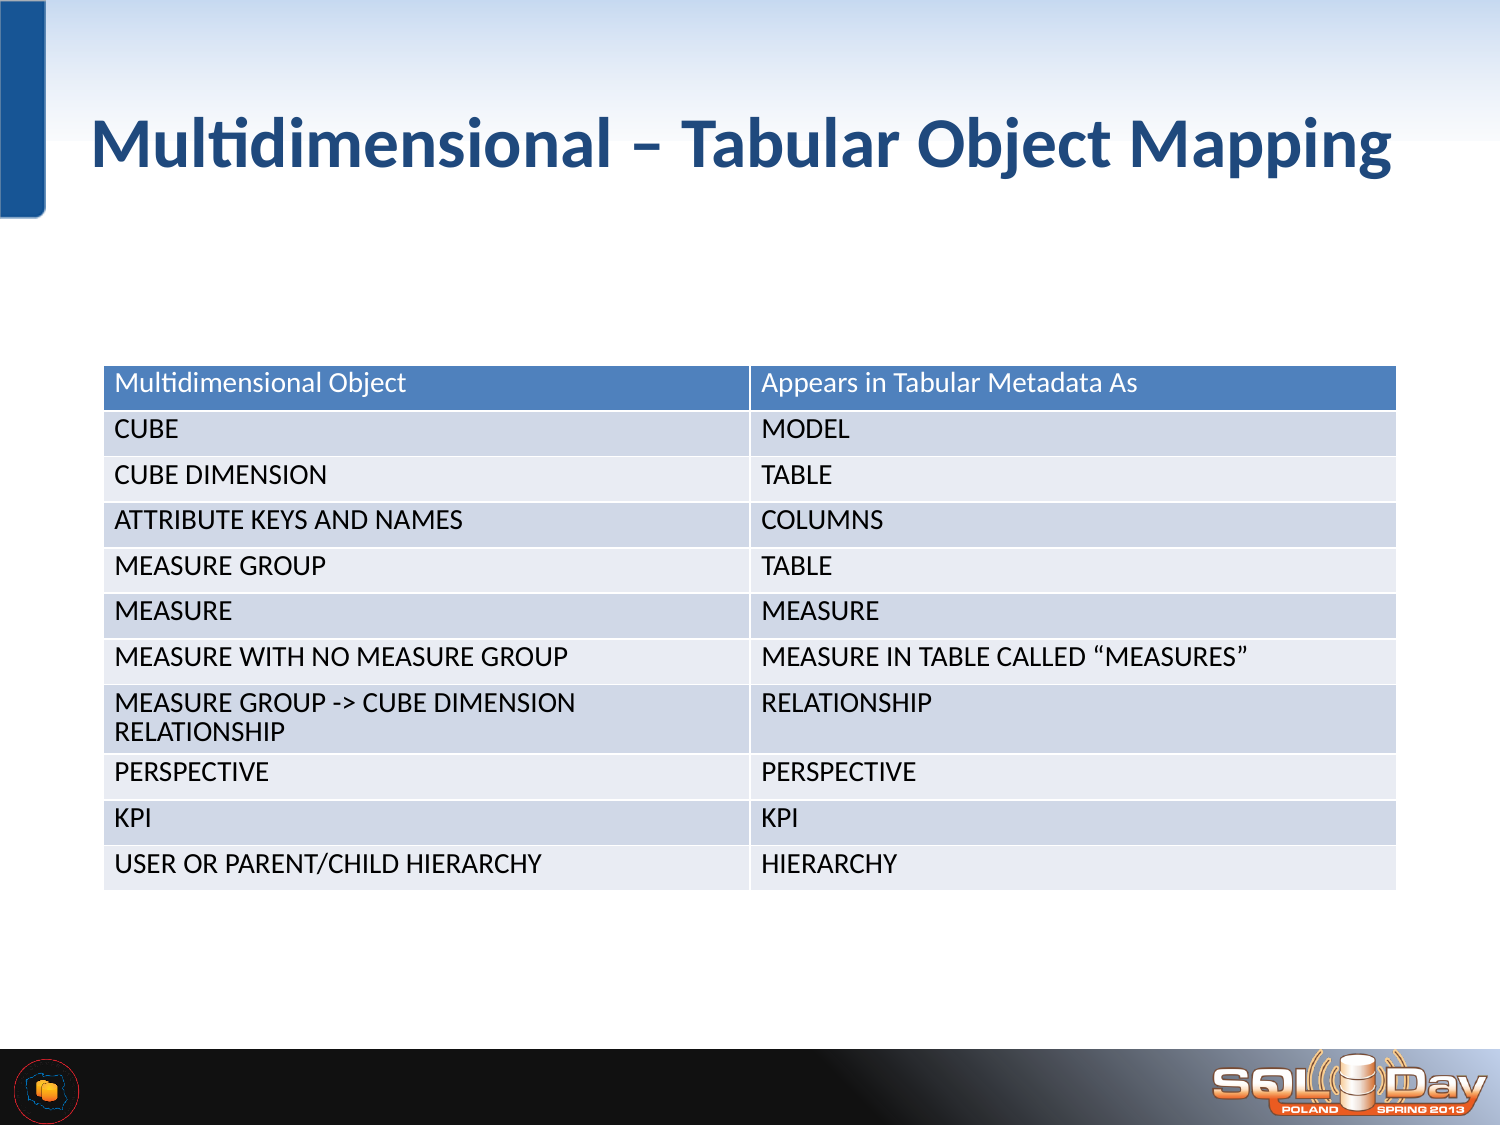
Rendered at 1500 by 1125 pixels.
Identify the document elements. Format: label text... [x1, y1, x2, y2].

table_cell PERSPECTIVE [104, 755, 749, 799]
table_cell MEASURE GROUP [104, 549, 749, 592]
title Multidimensional – Tabular Object Mapping [75, 45, 1425, 233]
table_cell ATTRIBUTE KEYS AND NAMES [104, 503, 749, 547]
table_cell USER OR PARENT/CHILD HIERARCHY [104, 846, 749, 890]
table_cell MEASURE WITH NO MEASURE GROUP [104, 640, 749, 684]
picture [12, 1057, 80, 1125]
table_cell HIERARCHY [751, 846, 1396, 890]
table_cell MEASURE [751, 594, 1396, 638]
table_cell RELATIONSHIP [751, 685, 1396, 753]
picture [1212, 1049, 1488, 1116]
table_cell TABLE [751, 457, 1396, 501]
table_cell CUBE DIMENSION [104, 457, 749, 501]
table_header Appears in Tabular Metadata As [751, 366, 1396, 410]
table_cell KPI [104, 801, 749, 845]
table_cell PERSPECTIVE [751, 755, 1396, 799]
table_cell MEASURE [104, 594, 749, 638]
table_cell COLUMNS [751, 503, 1396, 547]
table_cell MEASURE IN TABLE CALLED “MEASURES” [751, 640, 1396, 684]
table_cell KPI [751, 801, 1396, 845]
picture [0, 0, 46, 219]
table_header Multidimensional Object [104, 366, 749, 410]
table_cell MEASURE GROUP -> CUBE DIMENSION RELATIONSHIP [104, 685, 749, 753]
table_cell MODEL [751, 412, 1396, 456]
table_cell TABLE [751, 549, 1396, 592]
table_cell CUBE [104, 412, 749, 456]
